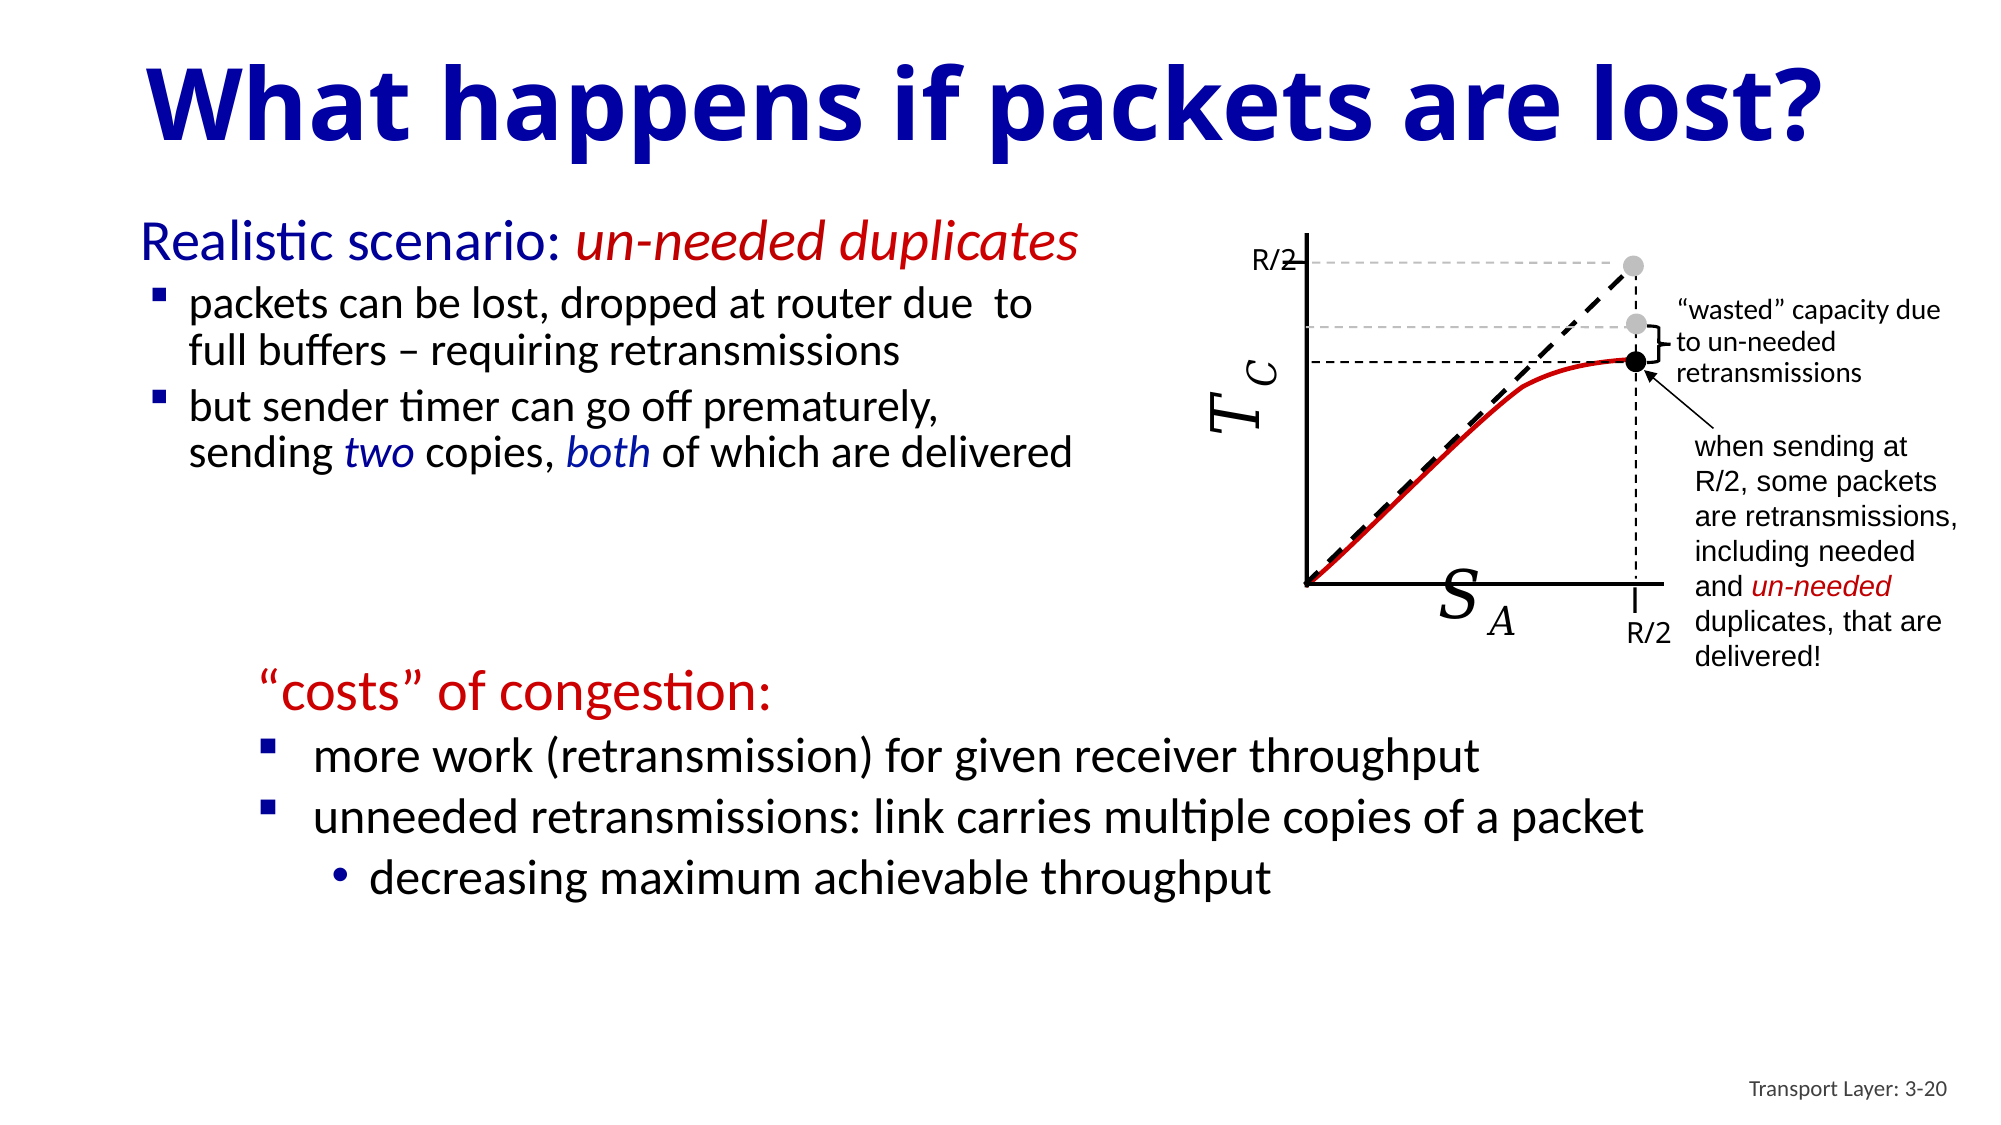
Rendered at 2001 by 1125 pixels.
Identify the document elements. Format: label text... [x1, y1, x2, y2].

title What happens if packets are lost? [131, 34, 2000, 181]
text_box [1717, 287, 1960, 398]
text_box “costs” of congestion: more work (retransmission) for given receiver throughput unneeded retransmissions: link carries multiple copies of a packet decreasing maximum achievable throughput [241, 654, 1782, 1049]
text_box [1717, 370, 1976, 683]
text_box Realistic scenario: un-needed duplicates packets can be lost, dropped at router due to full buffers – requiring retransmissions but sender timer can go off prematurely, sending two copies, both of which are delivered [125, 205, 1101, 548]
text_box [1200, 233, 1717, 692]
slide_number Transport Layer: 3-20 [1512, 1056, 1963, 1117]
